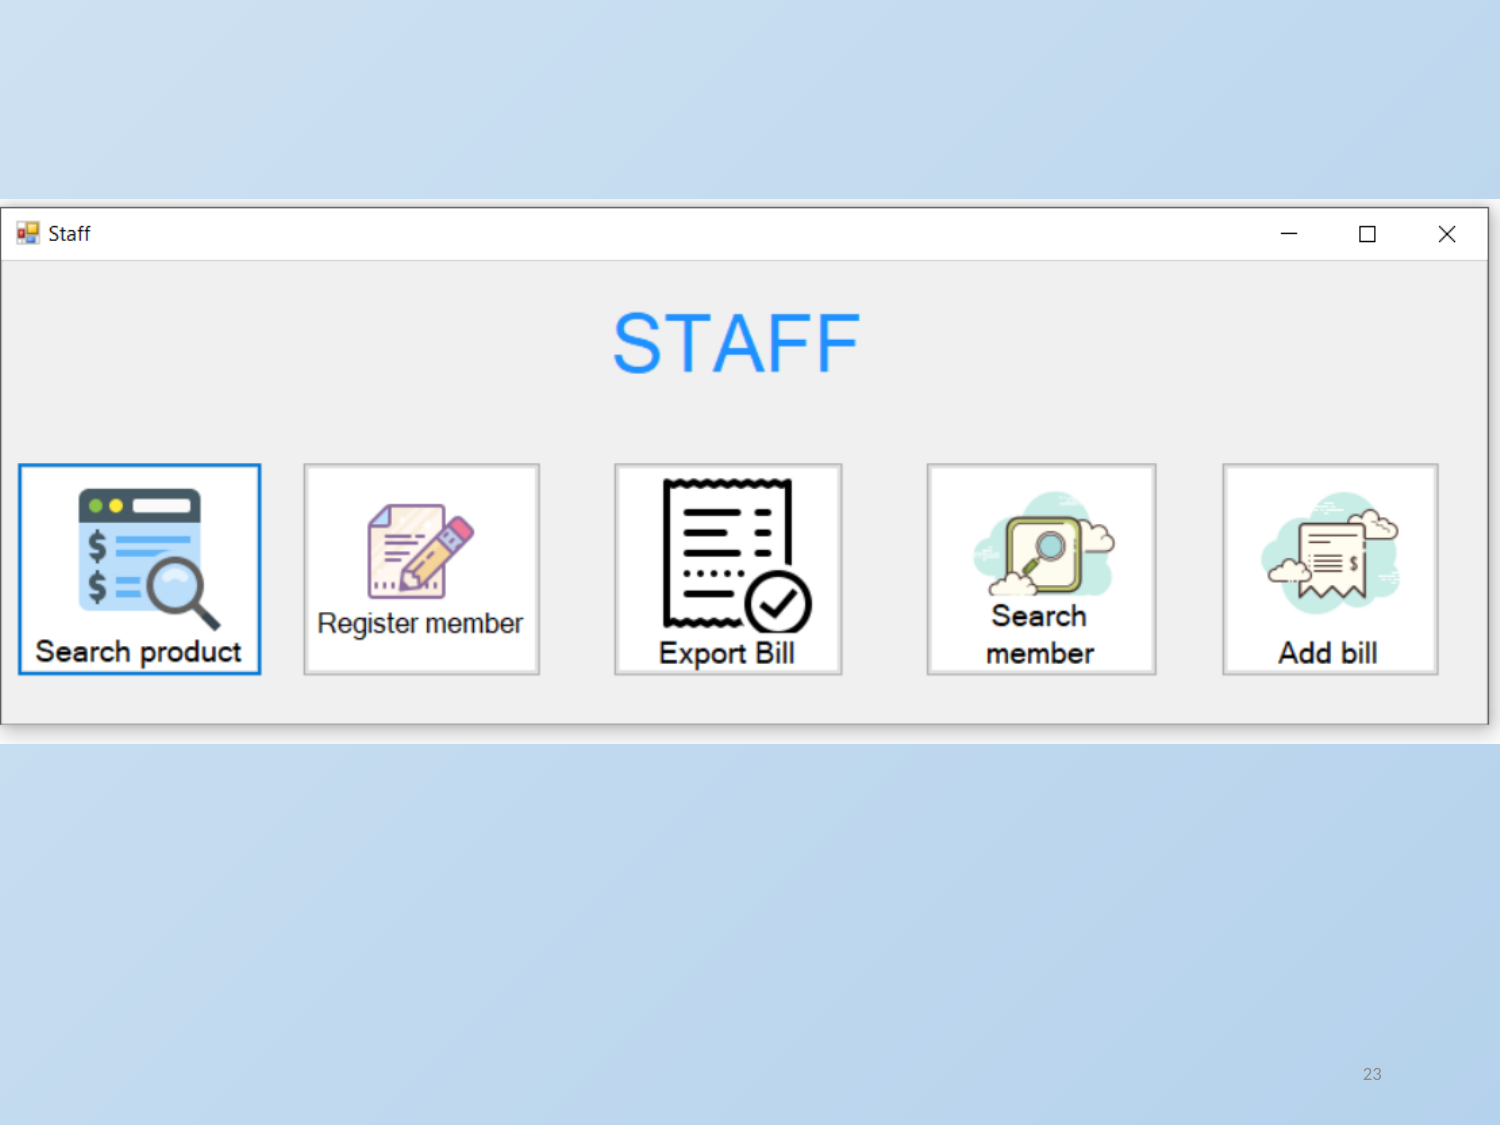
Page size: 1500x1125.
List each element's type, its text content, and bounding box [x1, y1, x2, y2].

picture [0, 199, 1500, 744]
slide_number 23 [1059, 1042, 1397, 1103]
